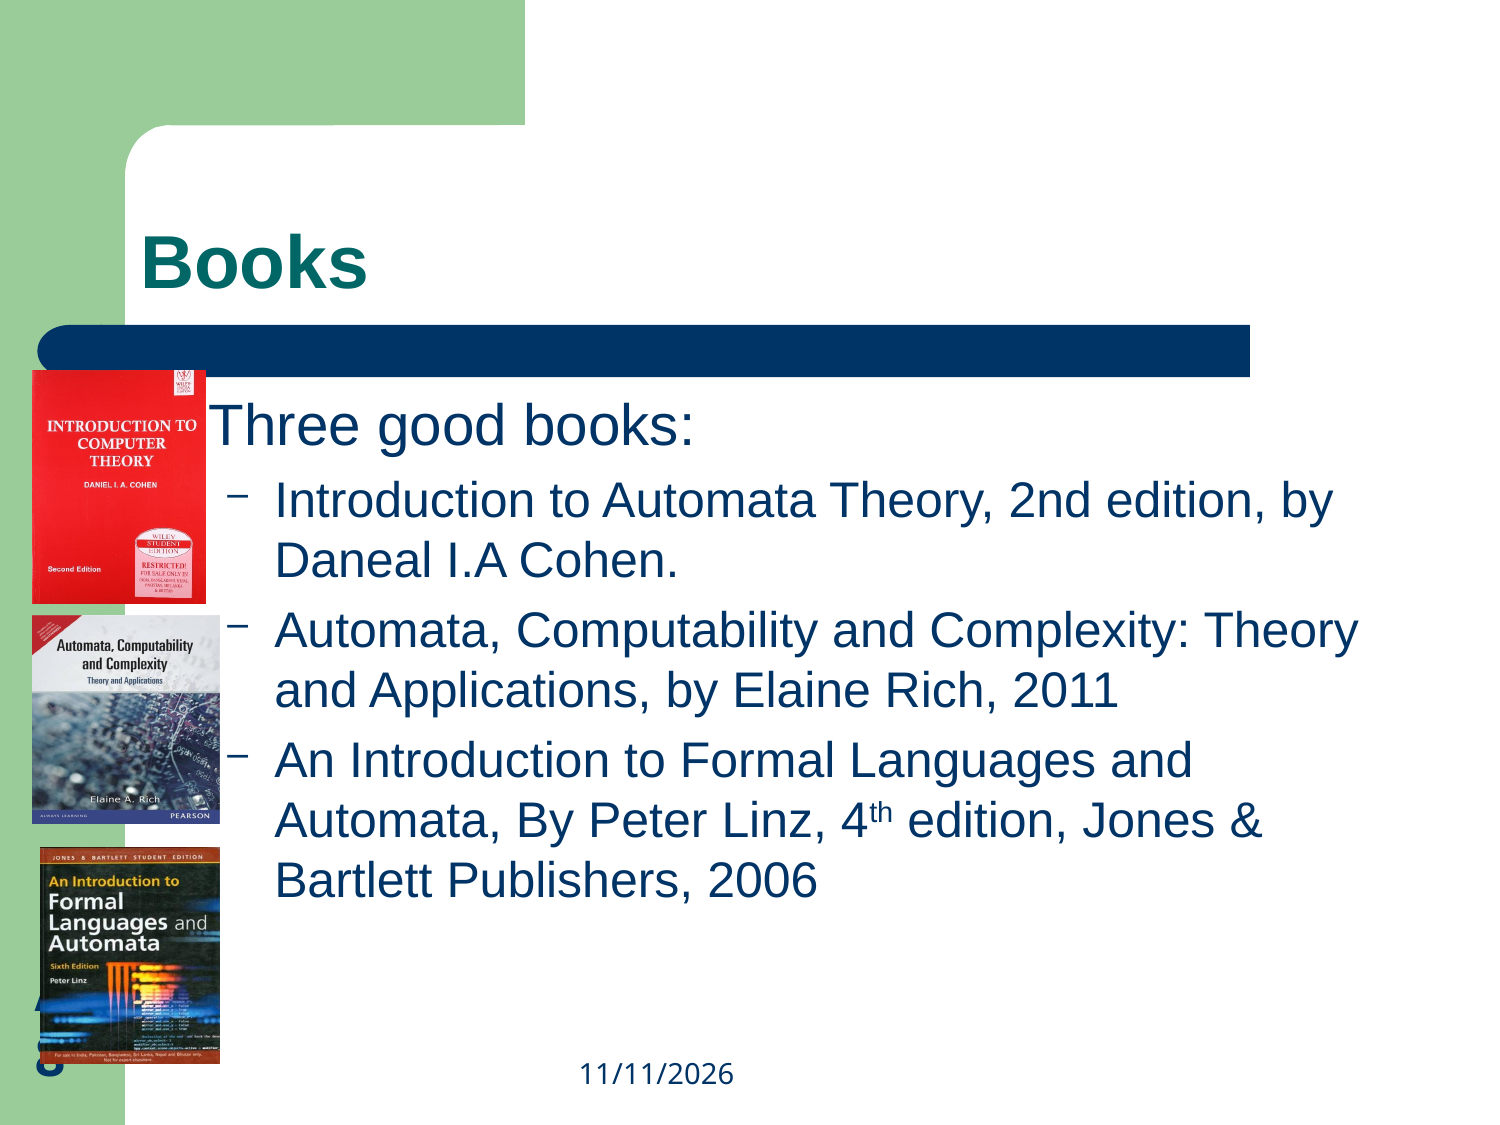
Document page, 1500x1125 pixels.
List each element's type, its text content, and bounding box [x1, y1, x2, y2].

picture [40, 847, 220, 1065]
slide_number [399, 1024, 750, 1104]
list Three good books: Introduction to Automata Theory, 2nd edition, by Daneal I.A Cohen. Automata, Computability and Complexity: Theory and Applications, by Elaine Rich, 2011 An Introduction to Formal Languages and Automata, By Peter Linz, 4th edition, Jones & Bartlett Publishers, 2006 [137, 387, 1400, 999]
title Books [125, 125, 1425, 313]
picture [32, 615, 220, 825]
slide_number A-8 [13, 1023, 111, 1105]
picture [32, 370, 207, 605]
